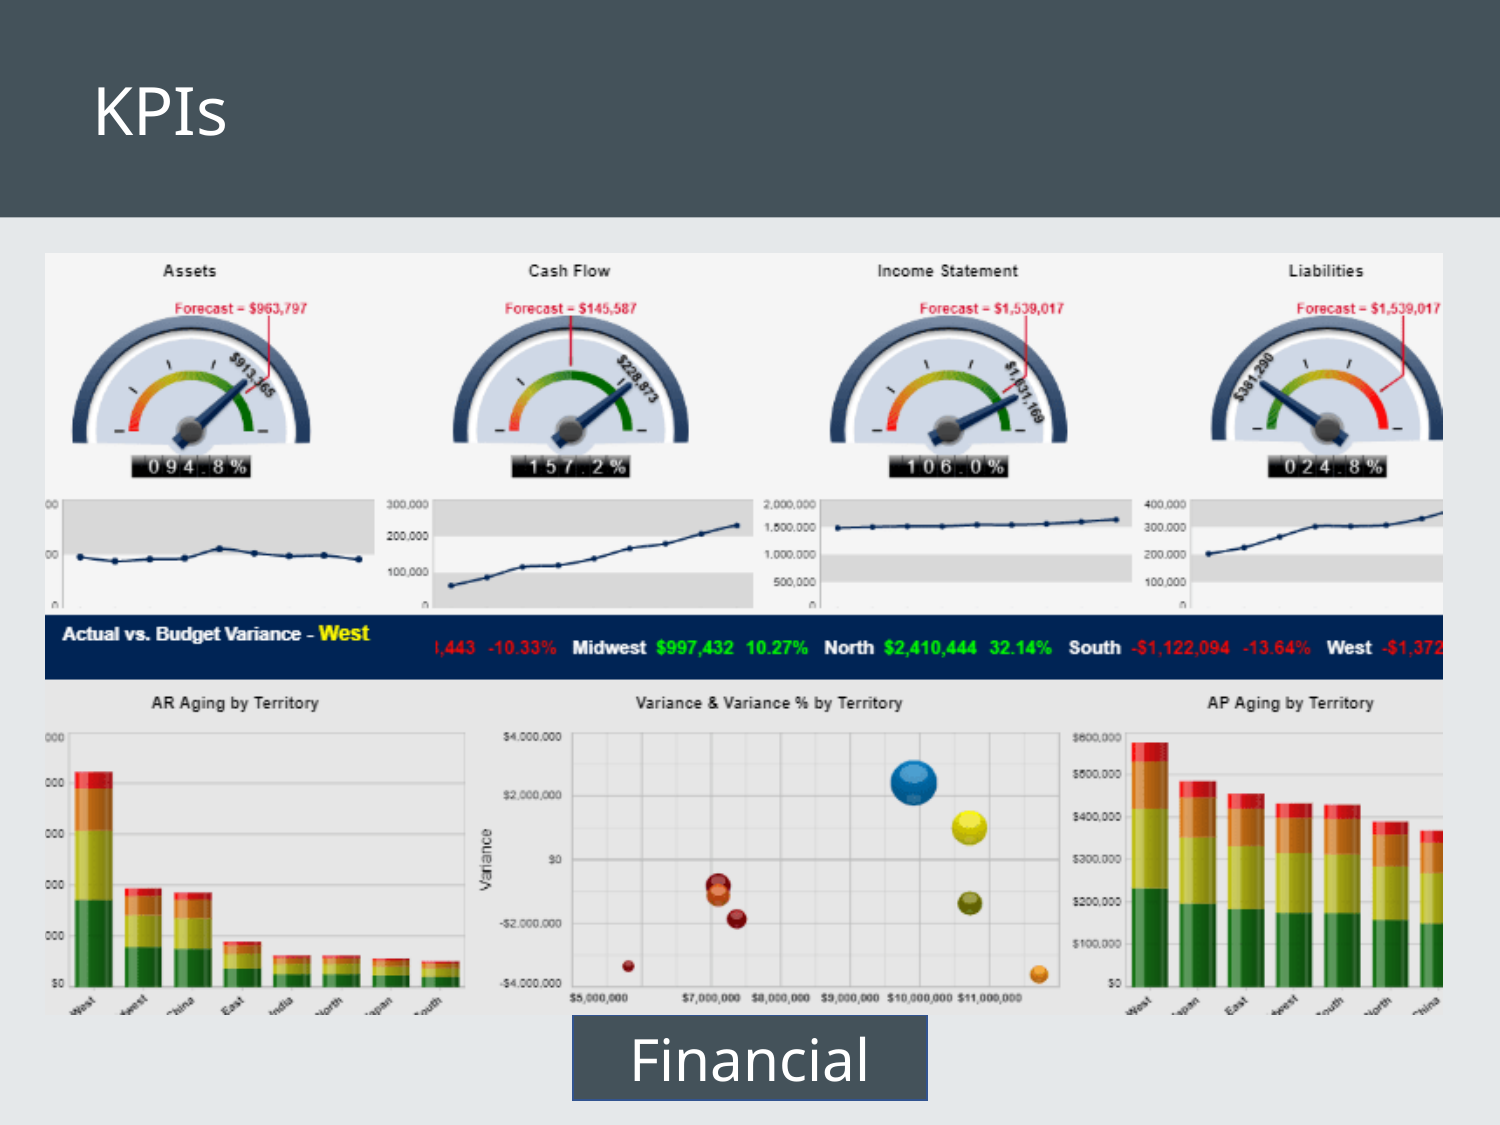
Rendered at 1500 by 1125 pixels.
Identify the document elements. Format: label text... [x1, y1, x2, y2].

text_box Financial [572, 1016, 928, 1101]
title KPIs [77, 0, 1500, 218]
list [45, 253, 1444, 1016]
